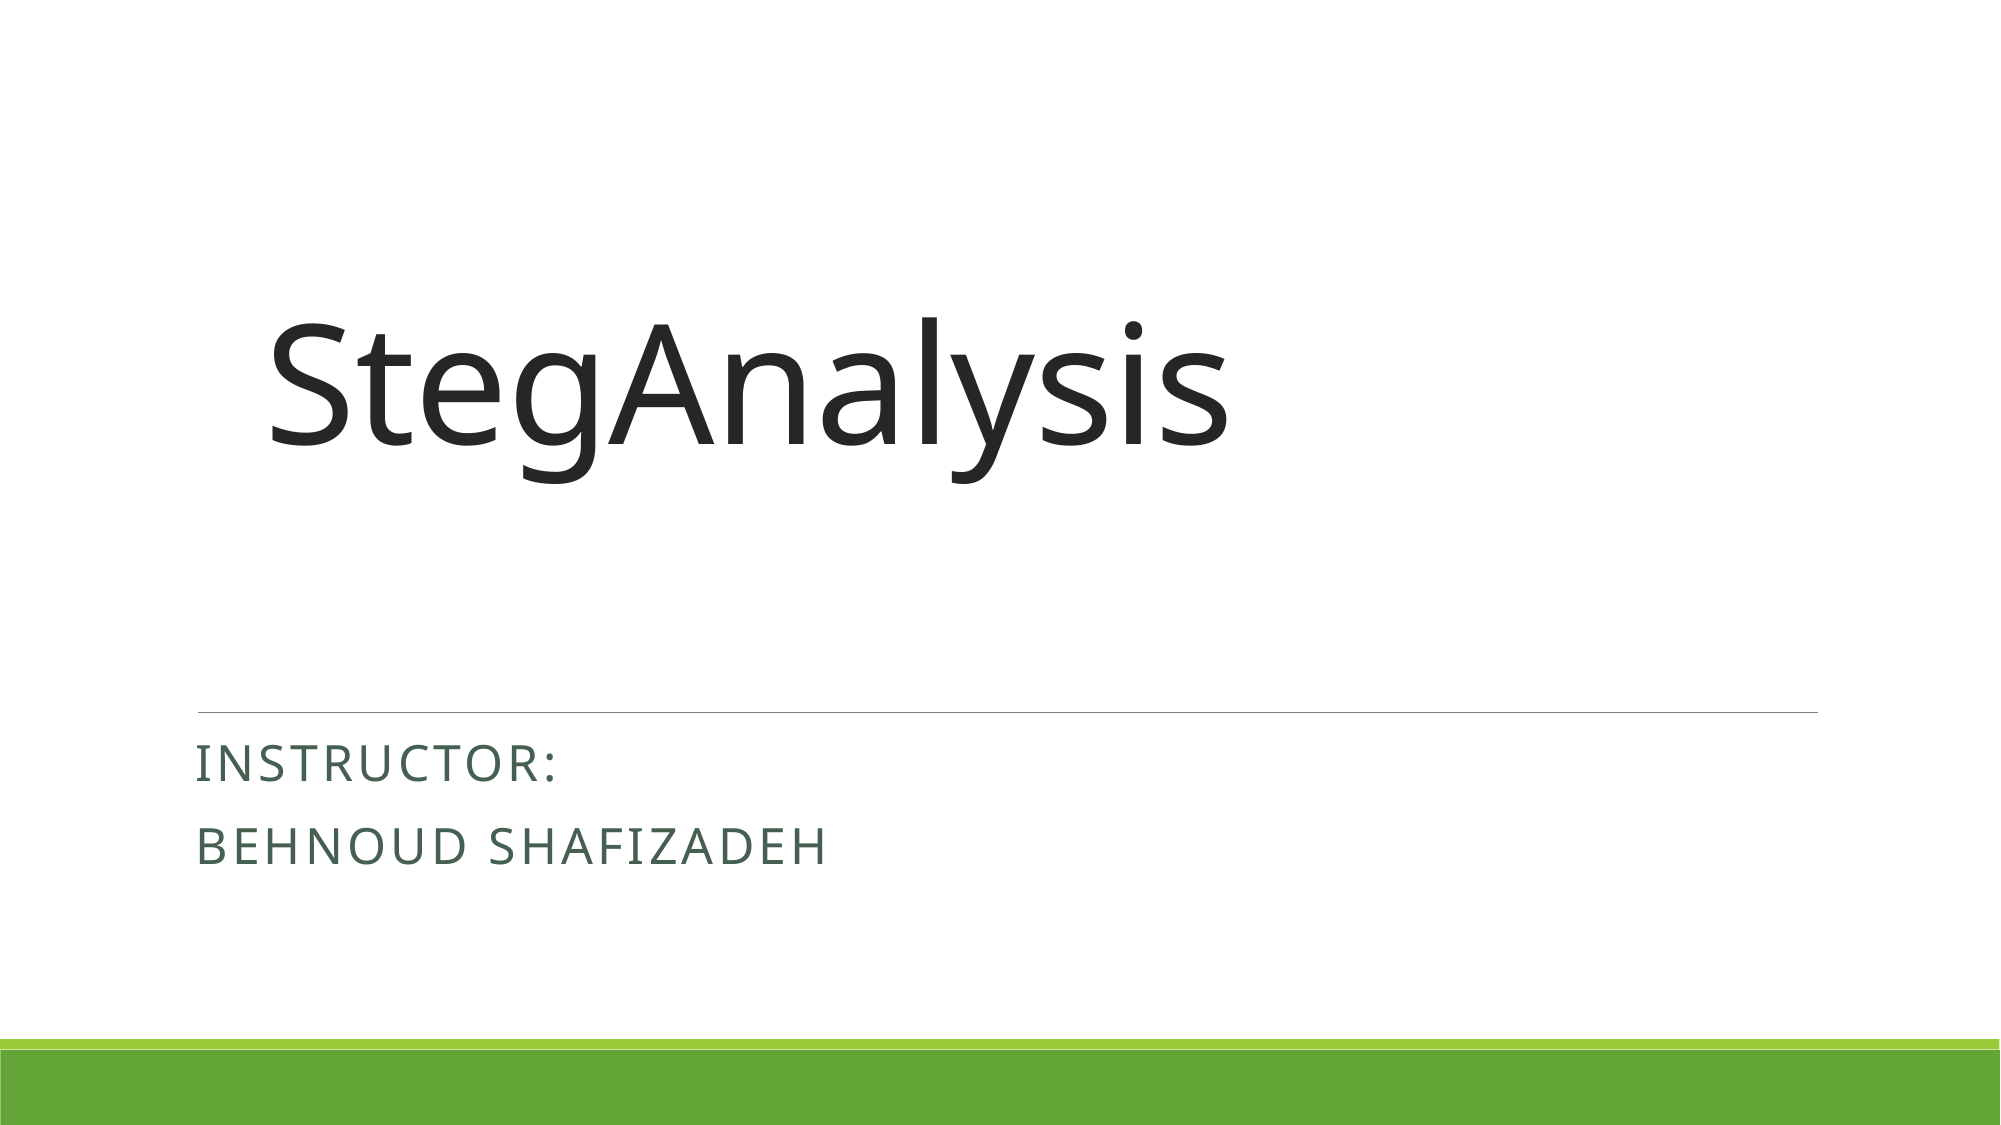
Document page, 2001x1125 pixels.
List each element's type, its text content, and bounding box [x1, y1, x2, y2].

subtitle Instructor: Behnoud shafizadeh [180, 730, 1831, 919]
title StegAnalysis [249, 94, 1750, 486]
